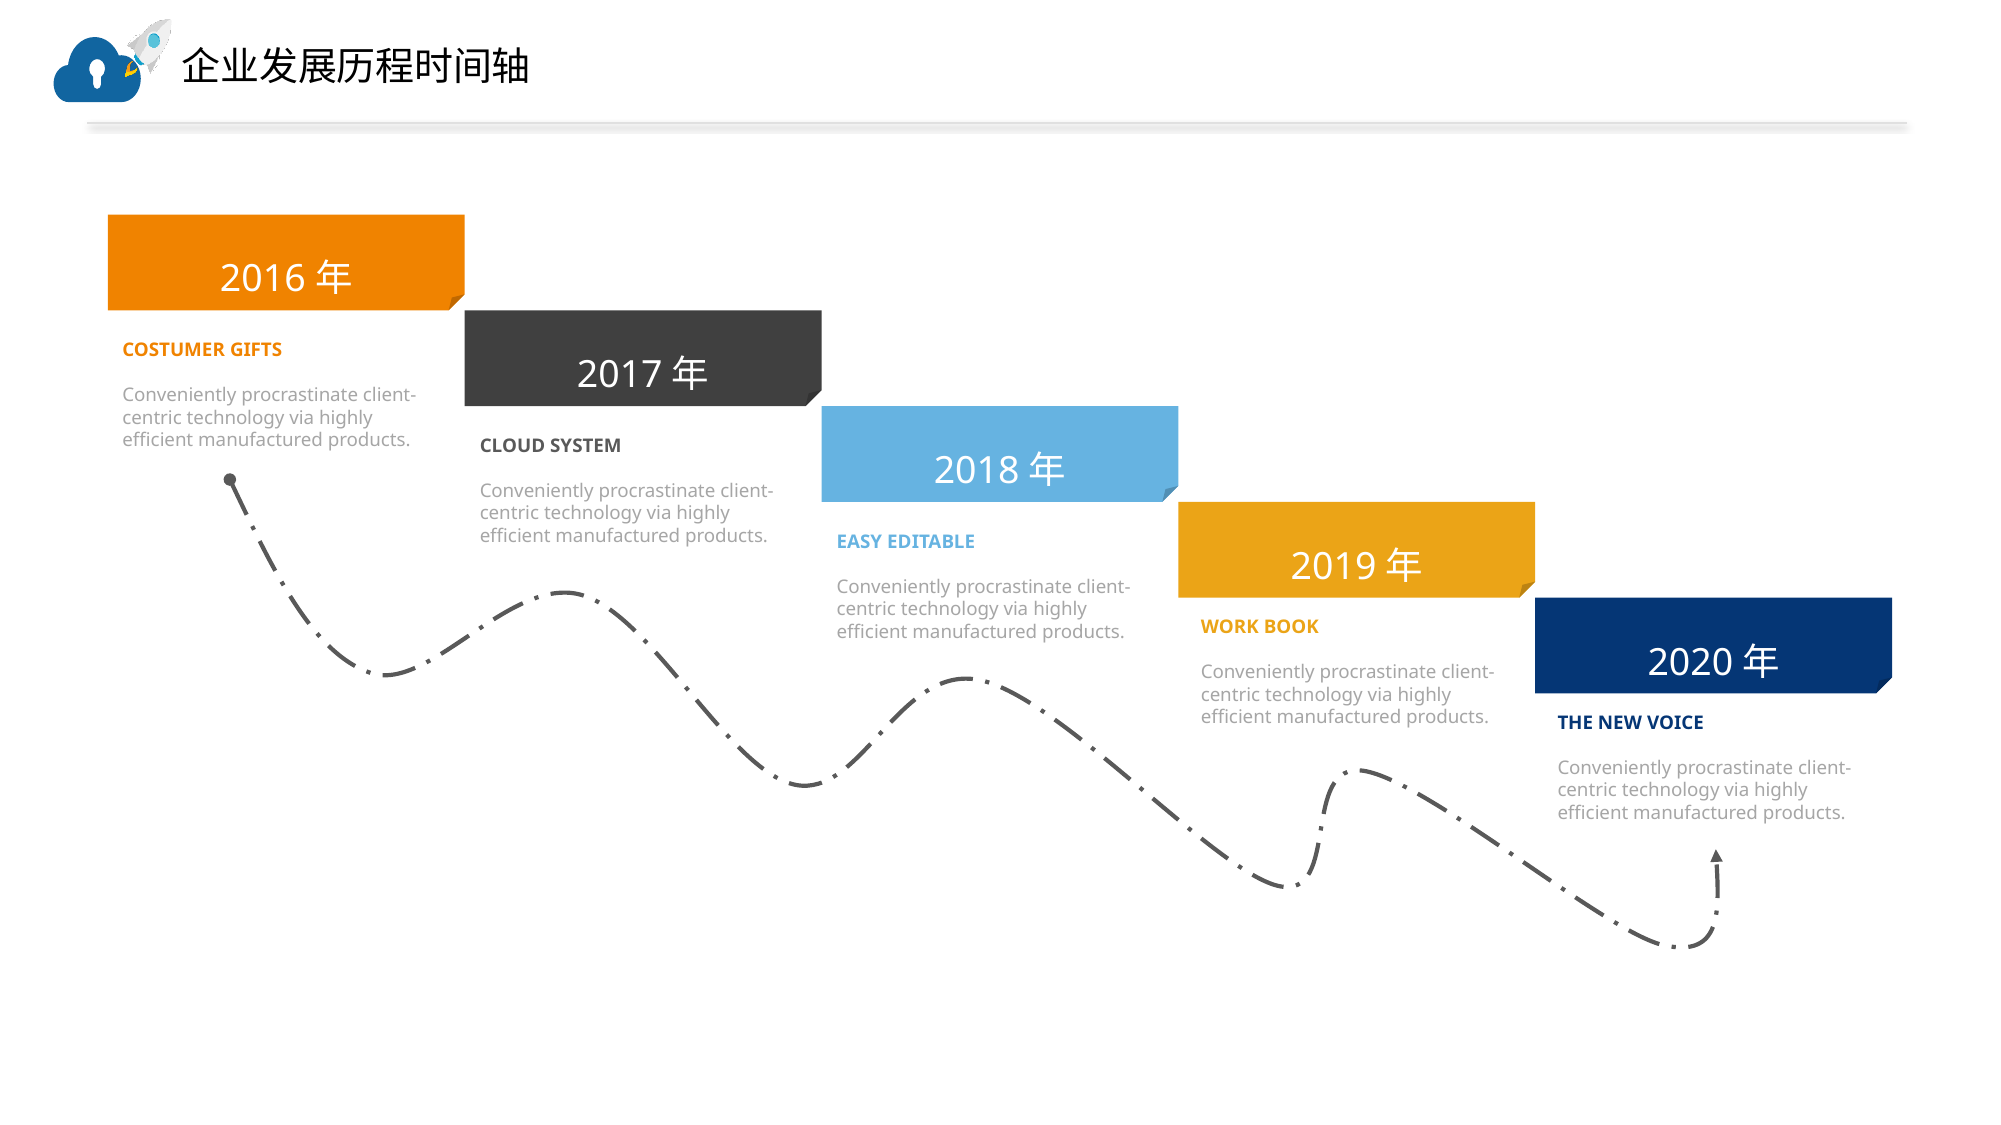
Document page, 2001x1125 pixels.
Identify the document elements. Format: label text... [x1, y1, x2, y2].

text_box THE NEW VOICE Conveniently procrastinate client-centric technology via highly efficient manufactured products. [1542, 703, 1892, 831]
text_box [53, 7, 183, 103]
text_box WORK BOOK Conveniently procrastinate client-centric technology via highly efficient manufactured products. [1186, 607, 1536, 735]
text_box COSTUMER GIFTS Conveniently procrastinate client-centric technology via highly efficient manufactured products. [107, 330, 458, 458]
text_box 企业发展历程时间轴 [187, 26, 1516, 104]
text_box 2018年 [819, 404, 1181, 505]
text_box 2020年 [1533, 595, 1895, 696]
text_box 2019年 [1176, 499, 1538, 600]
text_box EASY EDITABLE Conveniently procrastinate client-centric technology via highly efficient manufactured products. [821, 522, 1172, 650]
text_box 2017年 [462, 308, 824, 409]
text_box CLOUD SYSTEM Conveniently procrastinate client-centric technology via highly efficient manufactured products. [465, 426, 815, 554]
text_box 2016年 [105, 212, 467, 313]
text_box [223, 473, 1723, 950]
